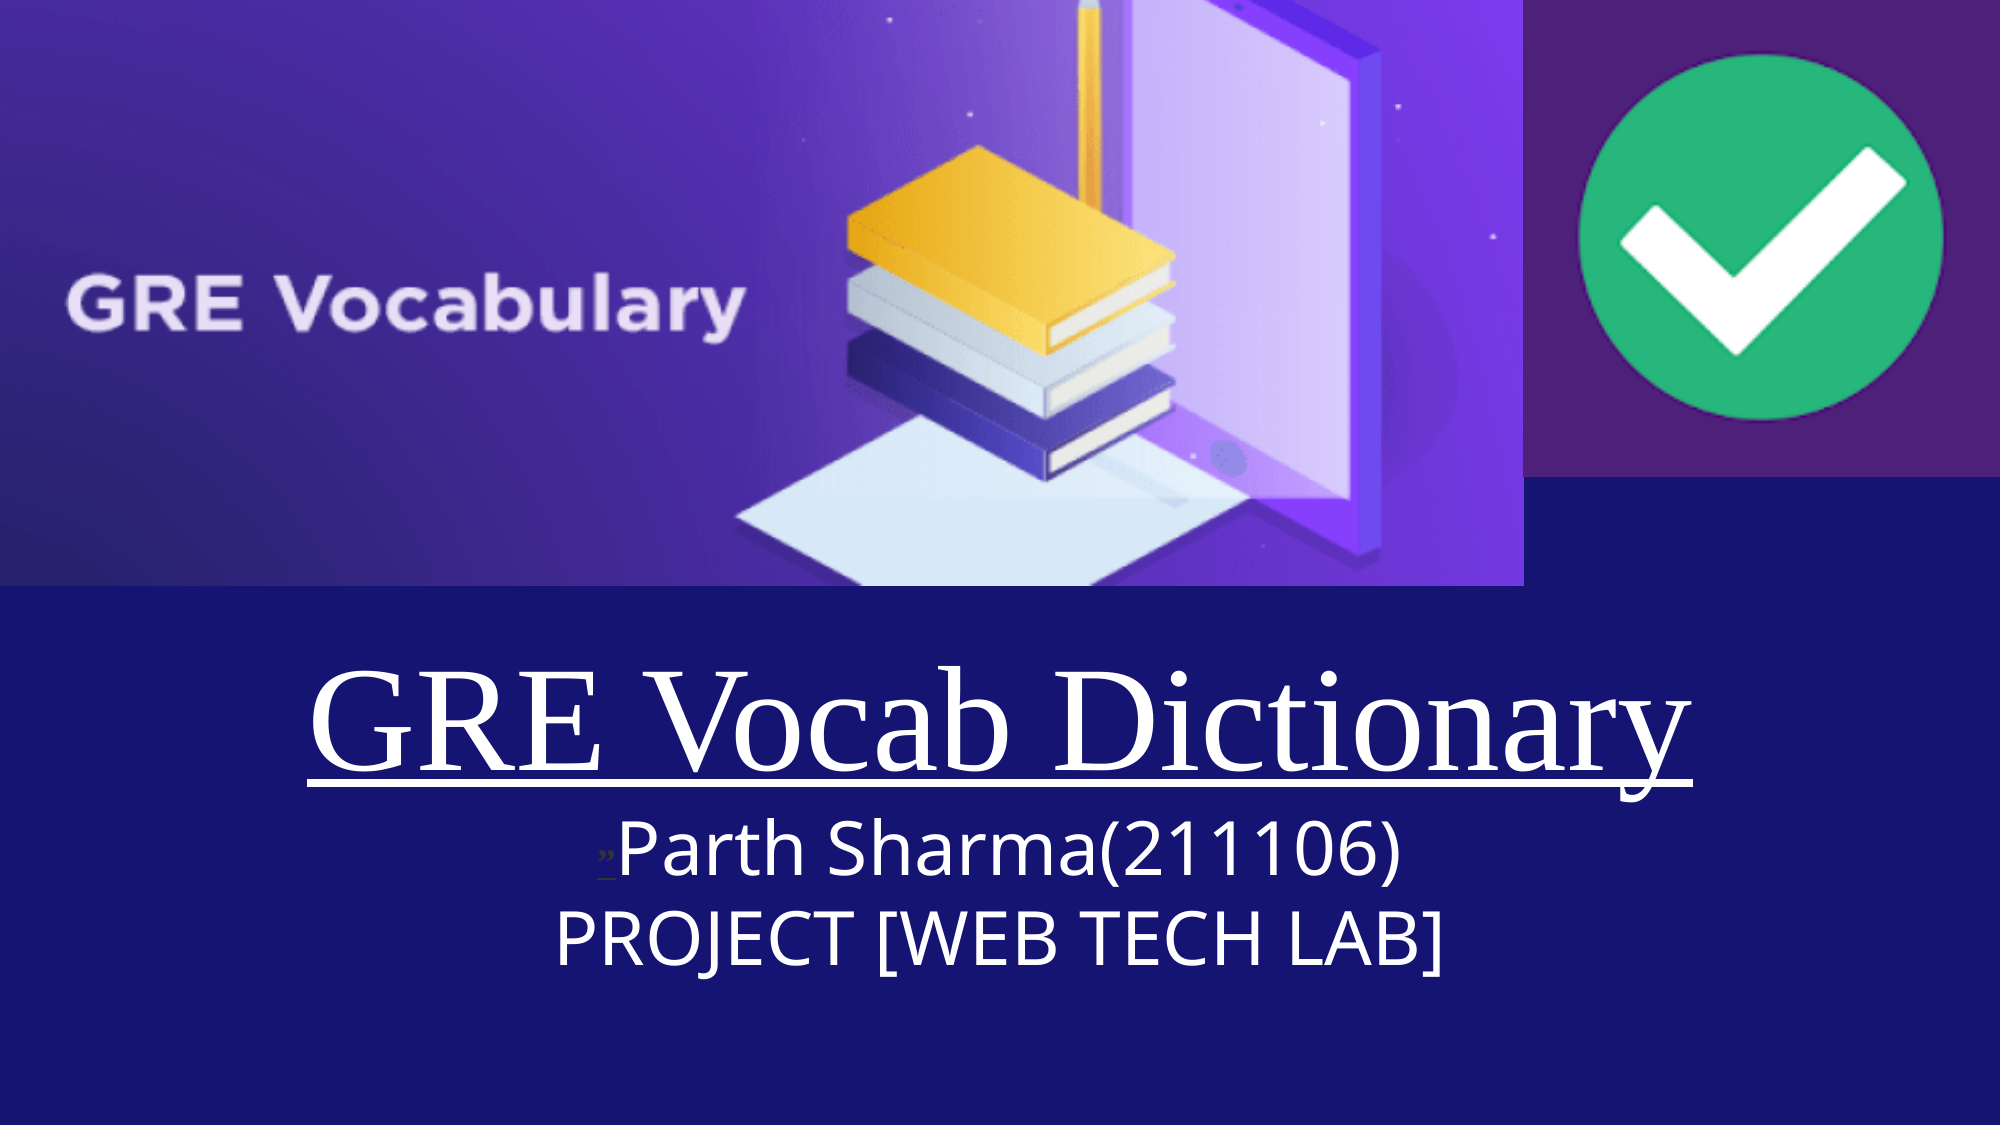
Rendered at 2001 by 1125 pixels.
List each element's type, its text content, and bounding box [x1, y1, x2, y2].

picture [0, 0, 2000, 587]
text_box GRE Vocab Dictionary ”Parth Sharma(211106) PROJECT [WEB TECH LAB] [0, 484, 2000, 1125]
